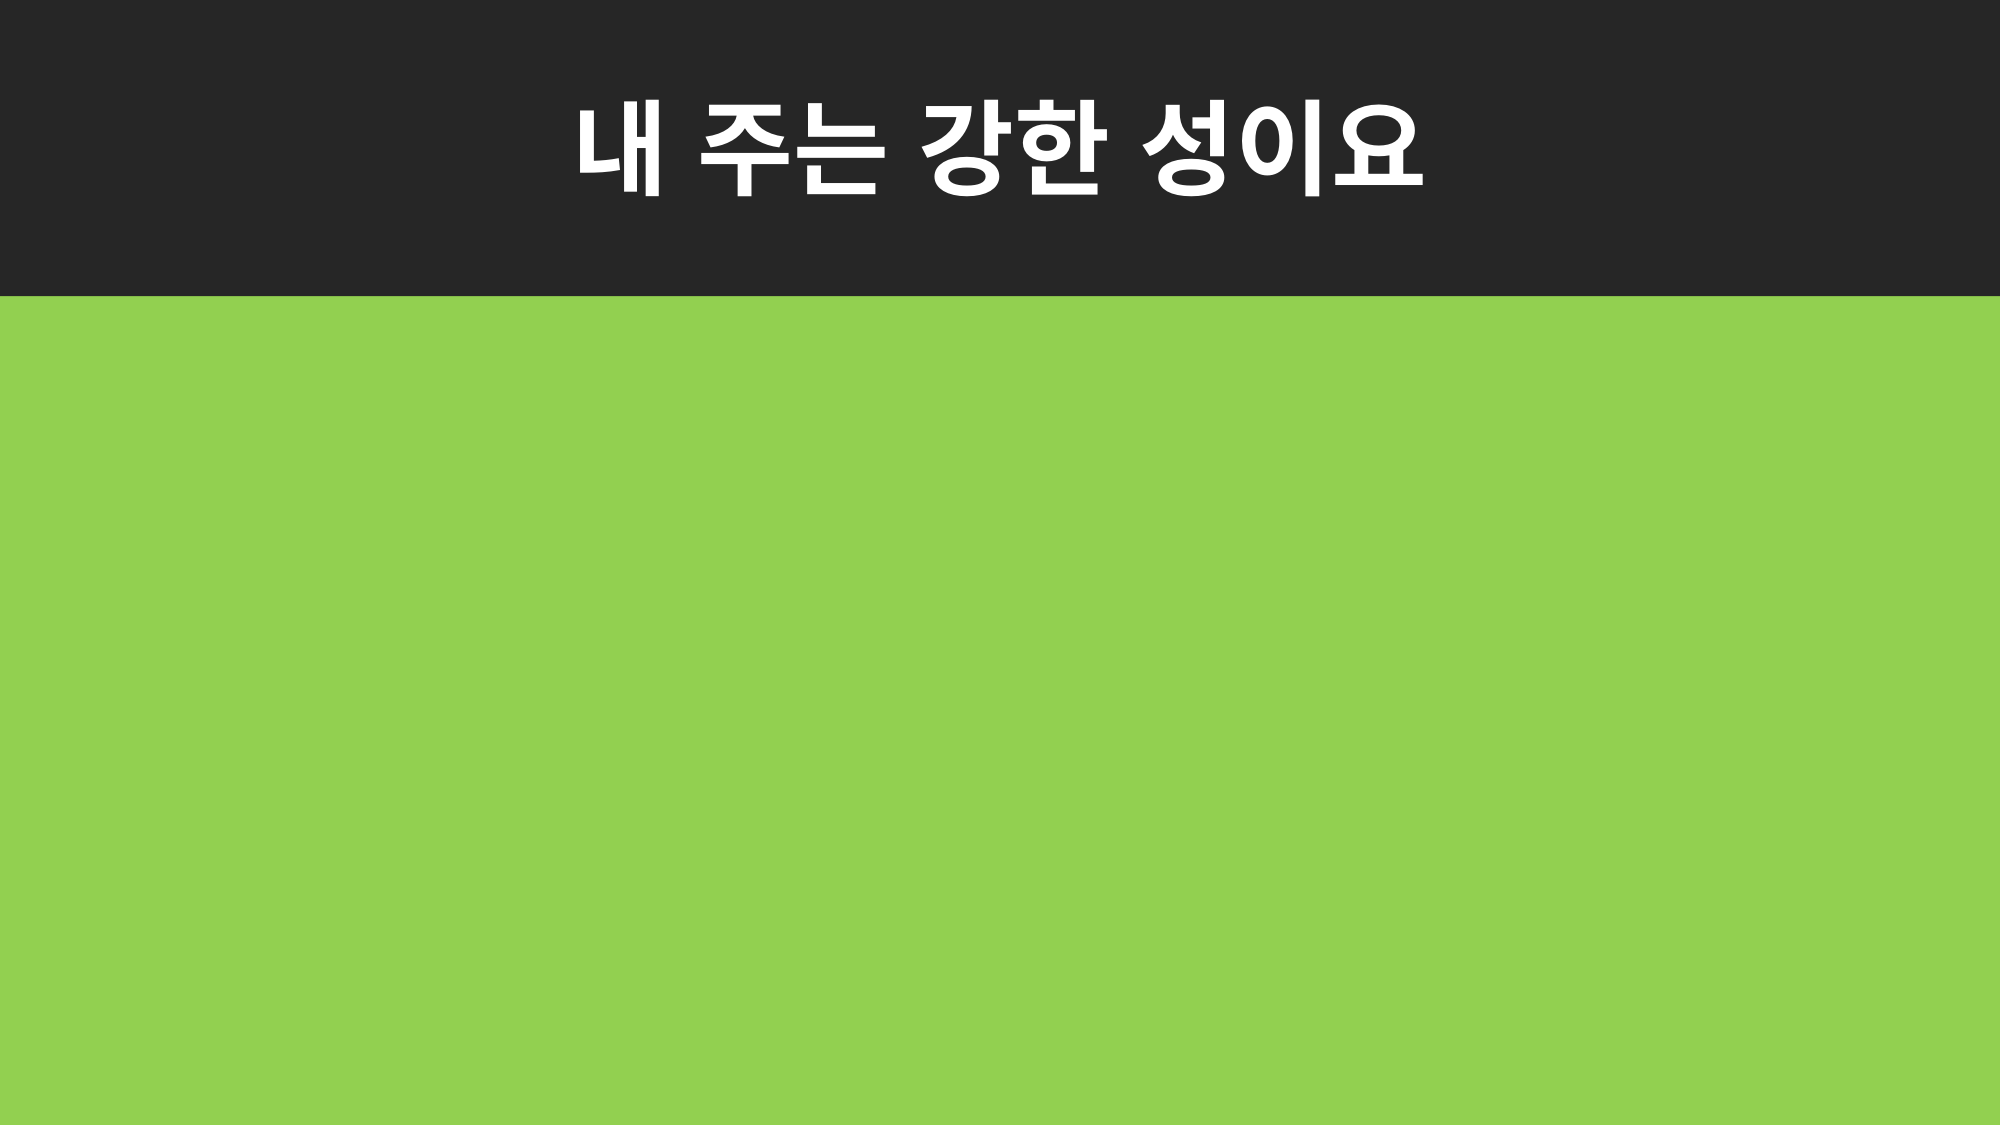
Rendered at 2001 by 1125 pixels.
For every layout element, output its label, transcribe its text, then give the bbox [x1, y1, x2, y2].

title 내 주는 강한 성이요 [0, 0, 2000, 218]
